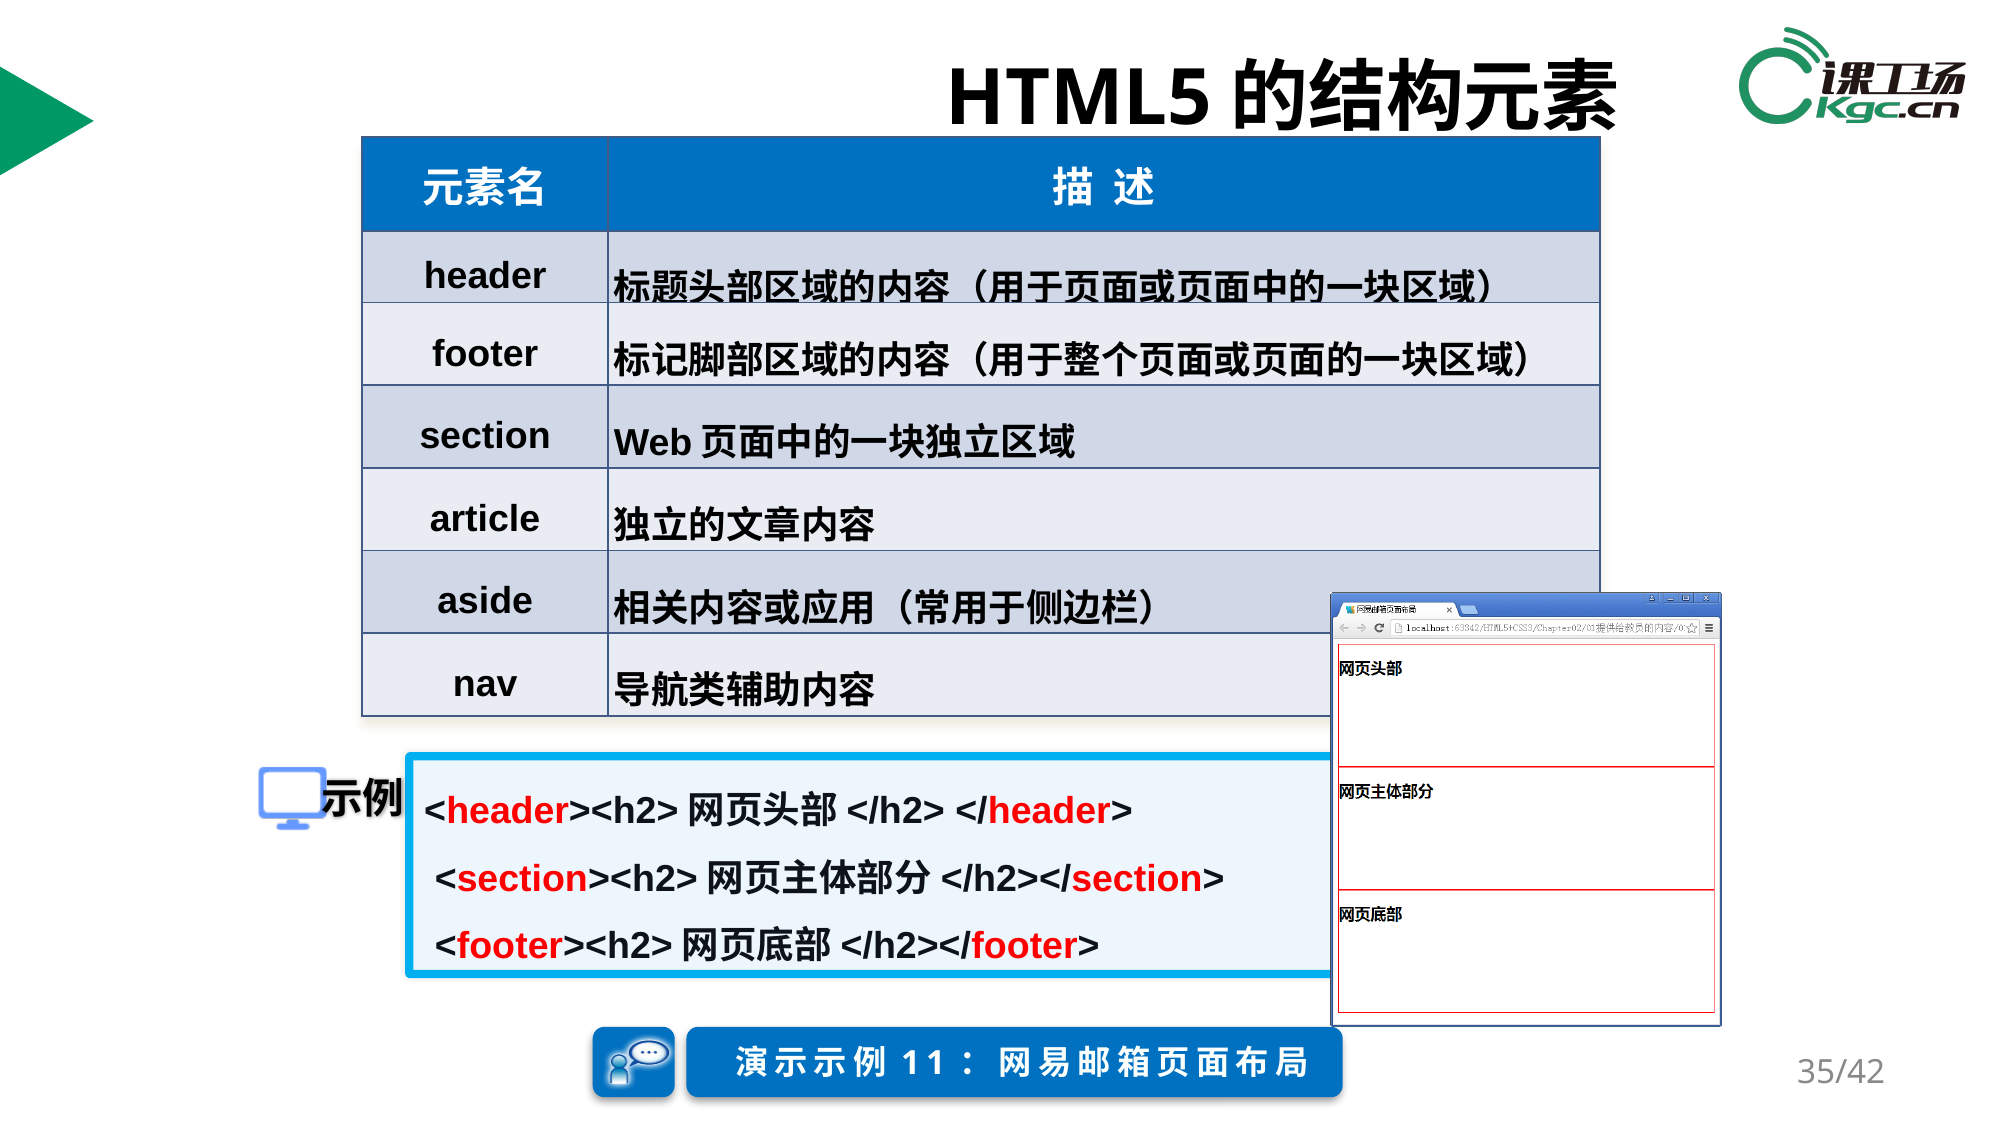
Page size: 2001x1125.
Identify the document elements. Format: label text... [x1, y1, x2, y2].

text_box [256, 763, 421, 832]
table_cell footer [363, 303, 607, 384]
table_cell 标记脚部区域的内容（用于整个页面或页面的一块区域） [609, 303, 1599, 384]
slide_number /42 [1433, 1042, 1901, 1104]
table_cell aside [363, 551, 607, 632]
table_cell section [363, 386, 607, 467]
table_cell nav [363, 634, 607, 715]
table_cell article [363, 469, 607, 550]
table_header 元素名 [363, 138, 607, 230]
table_cell header [363, 232, 607, 302]
table_cell 相关内容或应用（常用于侧边栏） [609, 551, 1599, 632]
table_cell 独立的文章内容 [609, 469, 1599, 550]
picture [1739, 27, 1966, 124]
title HTML5的结构元素 [910, 15, 1721, 172]
table_cell 标题头部区域的内容（用于页面或页面中的一块区域） [609, 232, 1599, 302]
table_cell 导航类辅助内容 [609, 634, 1324, 715]
text_box <header><h2>网页头部</h2> </header> <section><h2>网页主体部分</h2></section> <footer><h2>网页底部</h2></footer> [409, 756, 1324, 975]
picture [1329, 592, 1723, 1028]
table_header 描 述 [609, 138, 1599, 230]
table_cell Web页面中的一块独立区域 [609, 386, 1599, 467]
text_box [592, 1026, 1343, 1098]
